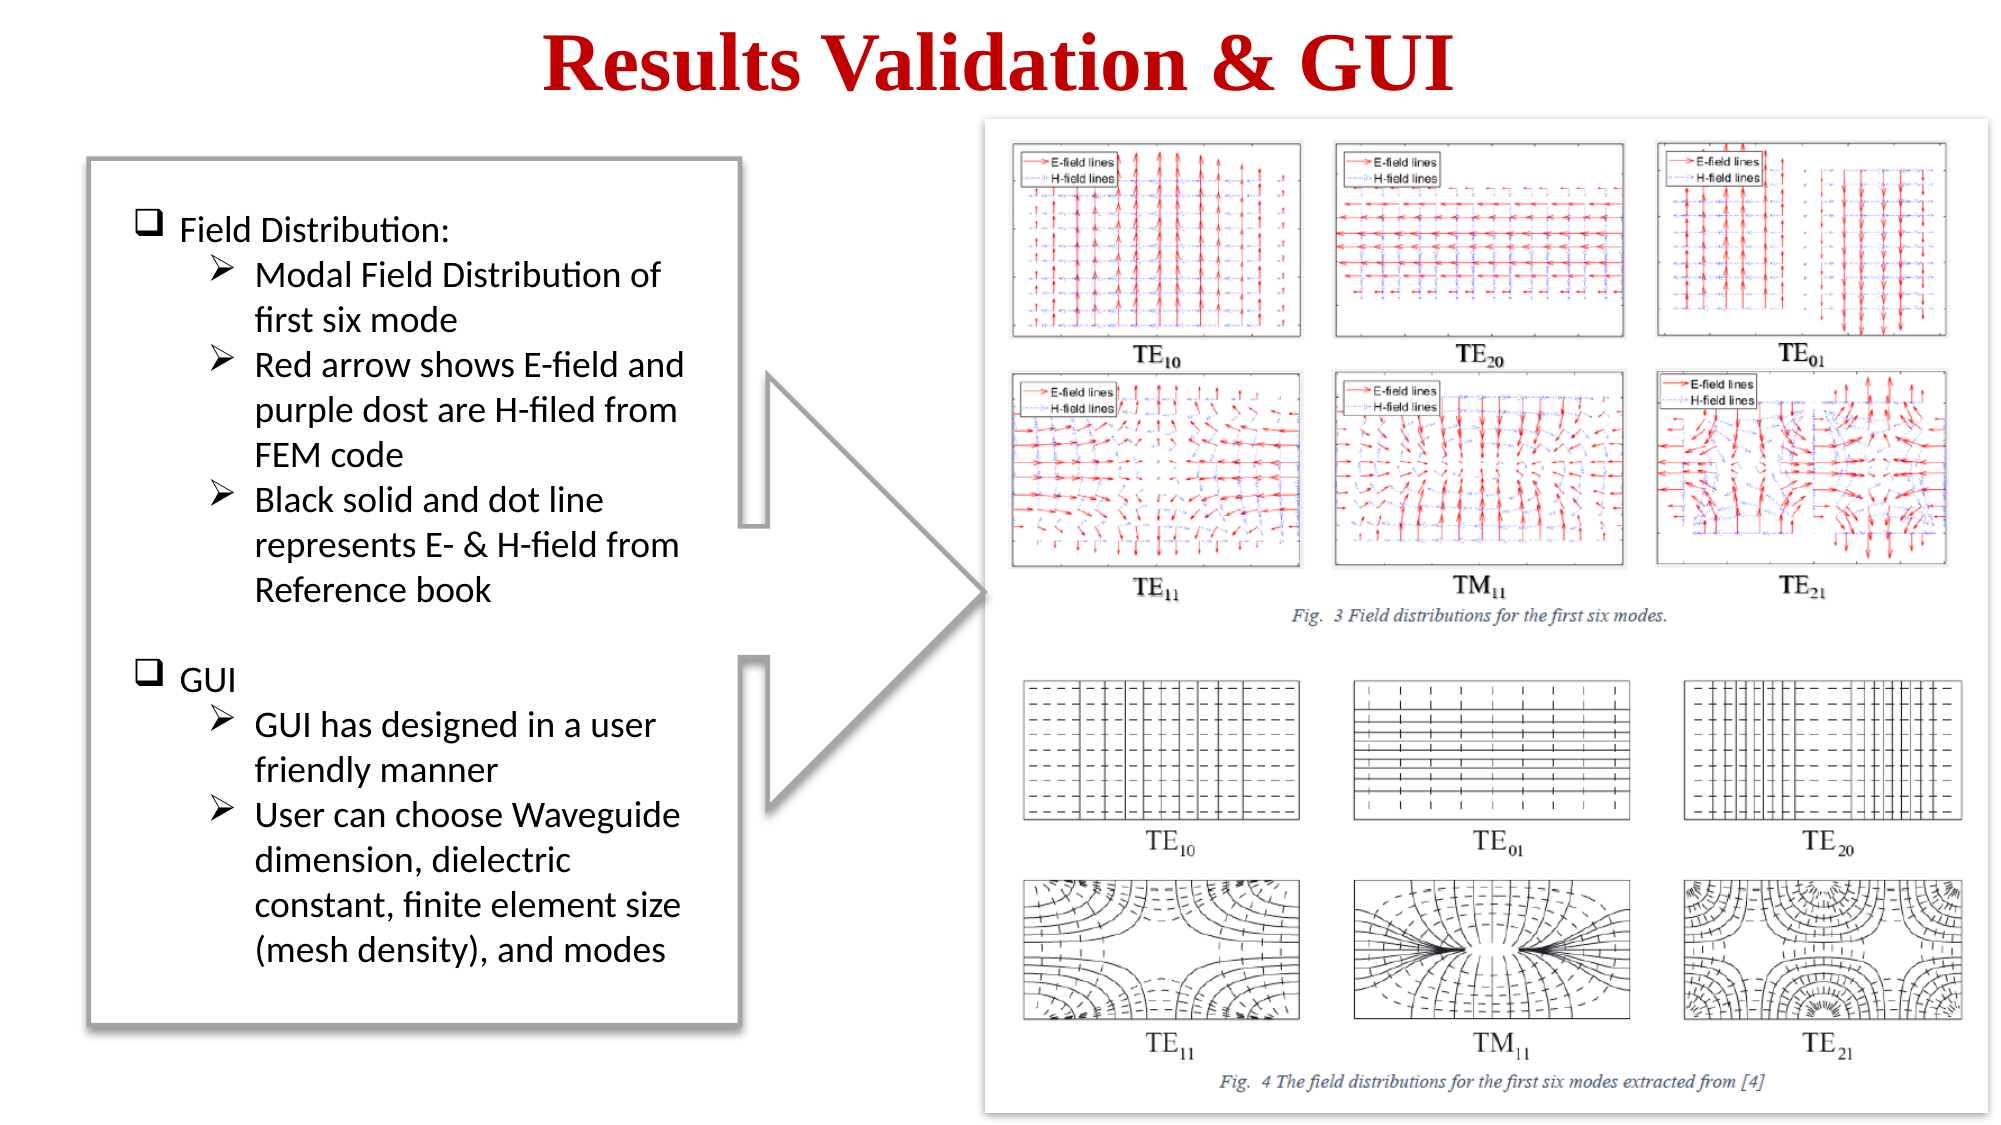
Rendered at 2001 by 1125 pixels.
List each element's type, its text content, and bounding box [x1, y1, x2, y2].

text_box [87, 157, 986, 1027]
text_box Field Distribution: Modal Field Distribution of first six mode Red arrow shows E-field and purple dost are H-filed from FEM code Black solid and dot line represents E- & H-field from Reference book GUI GUI has designed in a user friendly manner User can choose Waveguide dimension, dielectric constant, finite element size (mesh density), and modes [117, 198, 718, 978]
text_box Results Validation & GUI [480, 0, 1520, 115]
picture [999, 133, 1974, 1099]
